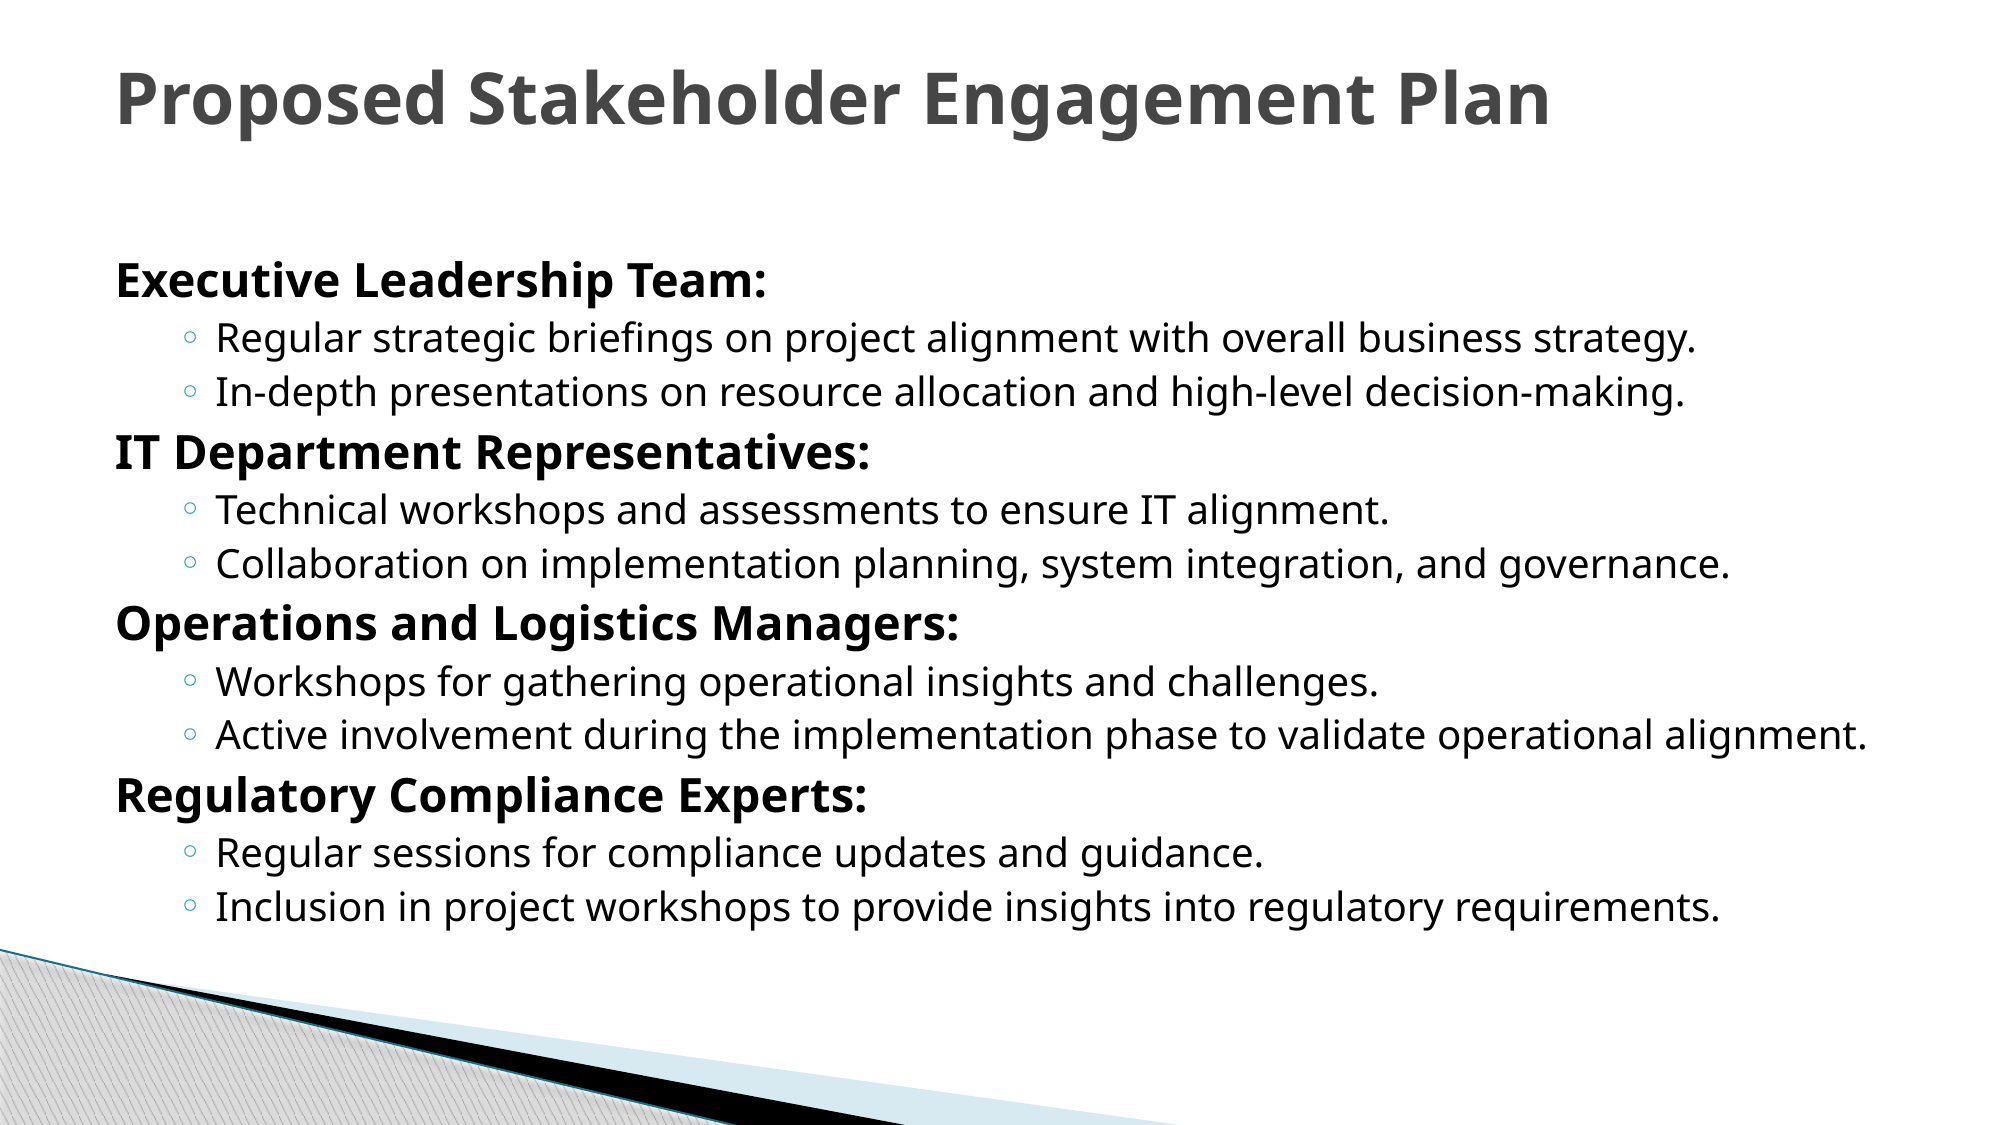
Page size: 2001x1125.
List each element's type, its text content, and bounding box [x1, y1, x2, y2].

list Executive Leadership Team: Regular strategic briefings on project alignment with overall business strategy. In-depth presentations on resource allocation and high-level decision-making. IT Department Representatives: Technical workshops and assessments to ensure IT alignment. Collaboration on implementation planning, system integration, and governance. Operations and Logistics Managers: Workshops for gathering operational insights and challenges. Active involvement during the implementation phase to validate operational alignment. Regulatory Compliance Experts: Regular sessions for compliance updates and guidance. Inclusion in project workshops to provide insights into regulatory requirements. [99, 243, 1900, 986]
title Proposed Stakeholder Engagement Plan [99, 45, 1900, 233]
